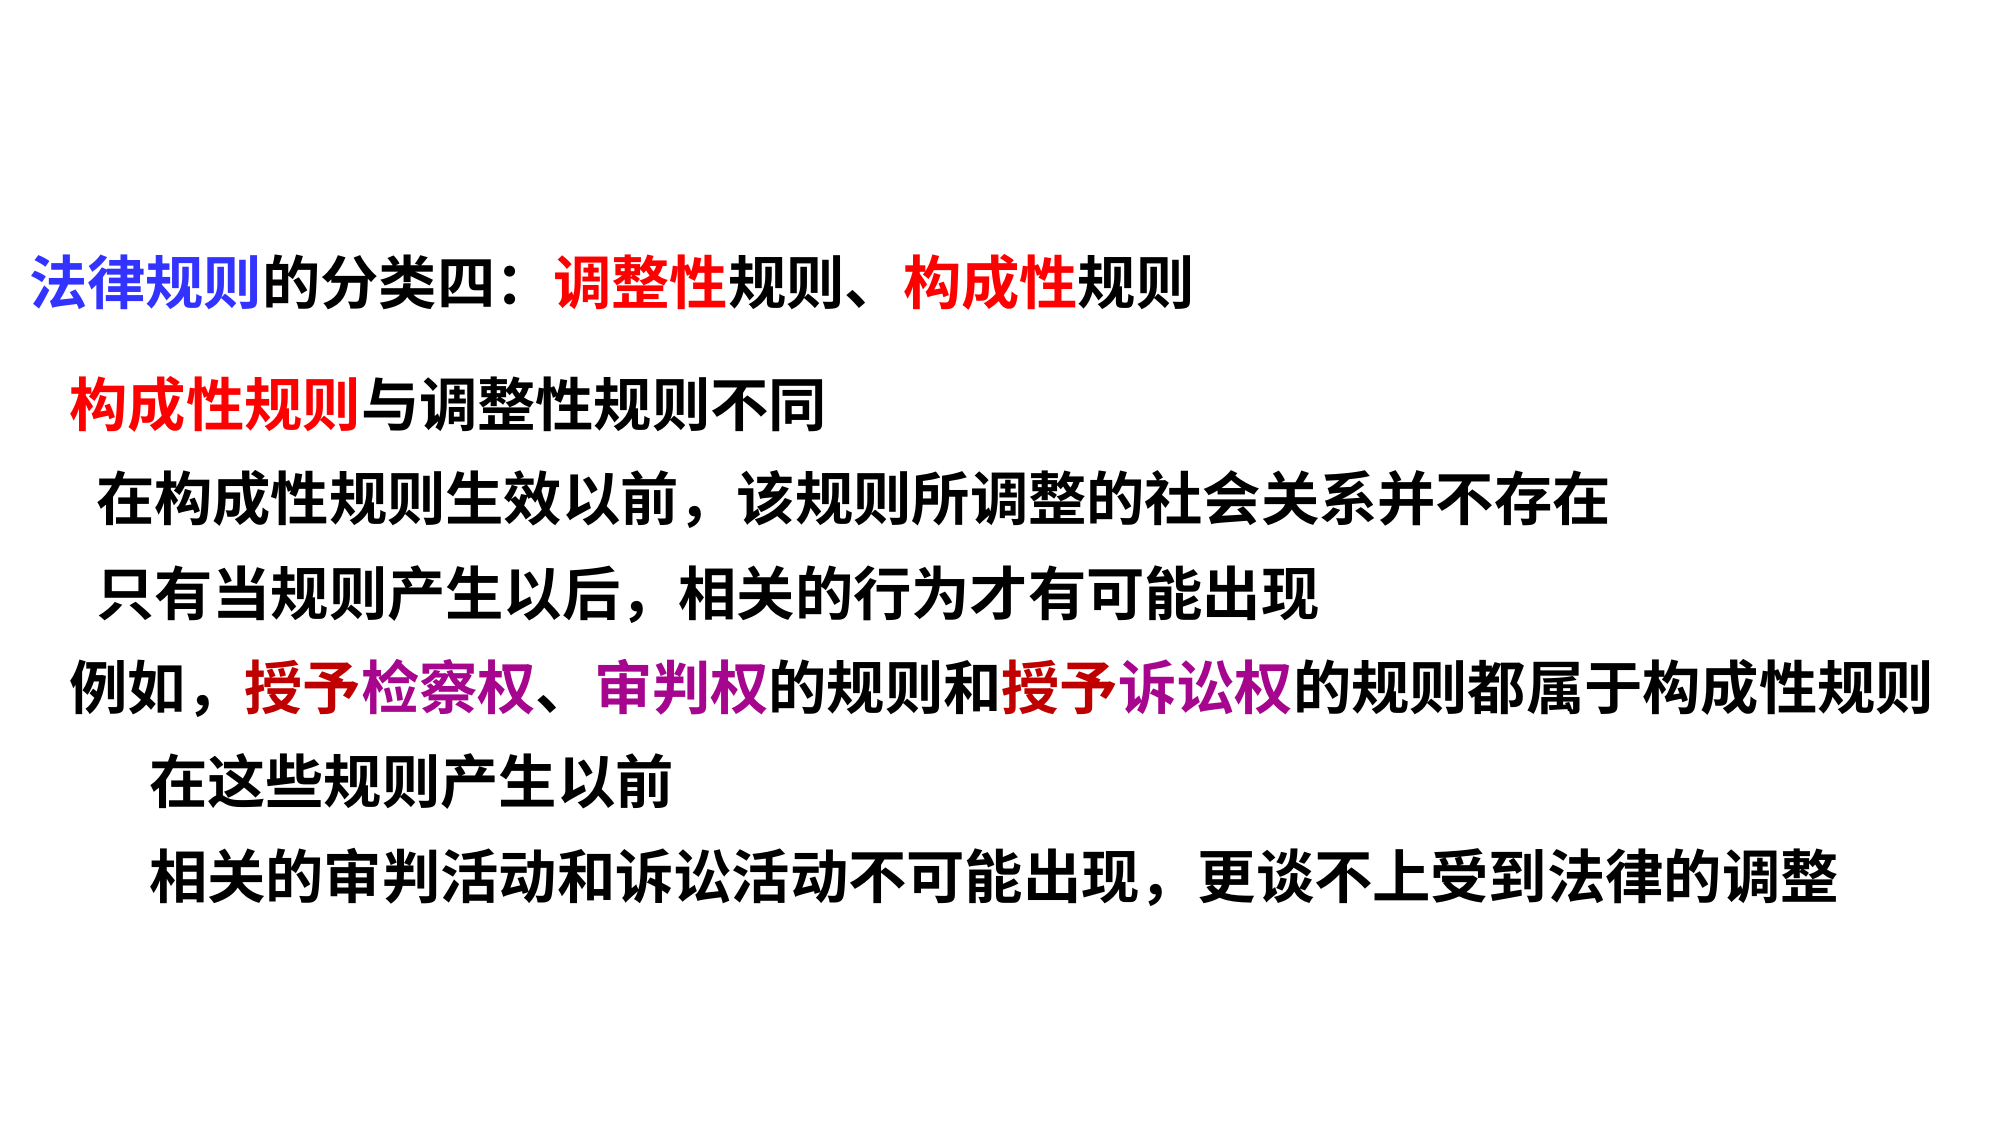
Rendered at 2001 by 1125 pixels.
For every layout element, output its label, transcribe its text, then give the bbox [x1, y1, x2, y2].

list 法律规则的分类四：调整性规则、构成性规则 构成性规则与调整性规则不同 在构成性规则生效以前，该规则所调整的社会关系并不存在 只有当规则产生以后，相关的行为才有可能出现 例如，授予检察权、审判权的规则和授予诉讼权的规则都属于构成性规则 在这些规则产生以前 相关的审判活动和诉讼活动不可能出现，更谈不上受到法律的调整 [14, 214, 2000, 1037]
